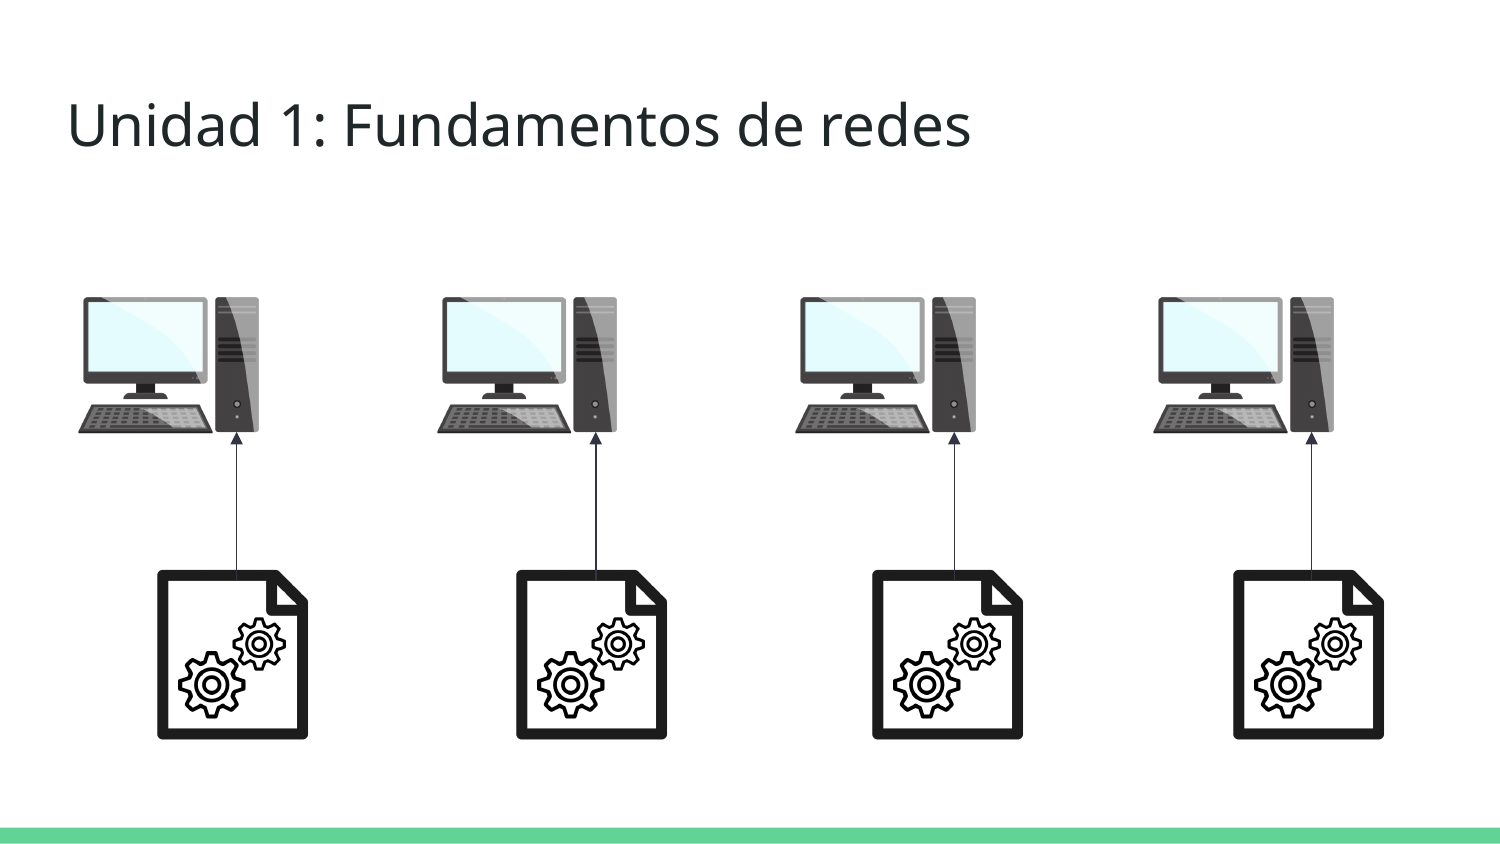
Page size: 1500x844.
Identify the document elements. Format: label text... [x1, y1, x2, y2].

picture [787, 267, 984, 464]
picture [1220, 566, 1397, 743]
picture [1145, 267, 1342, 464]
picture [503, 566, 680, 743]
title Unidad 1: Fundamentos de redes [51, 72, 1449, 167]
picture [144, 566, 321, 743]
picture [70, 267, 267, 464]
picture [859, 566, 1036, 743]
picture [428, 267, 626, 464]
